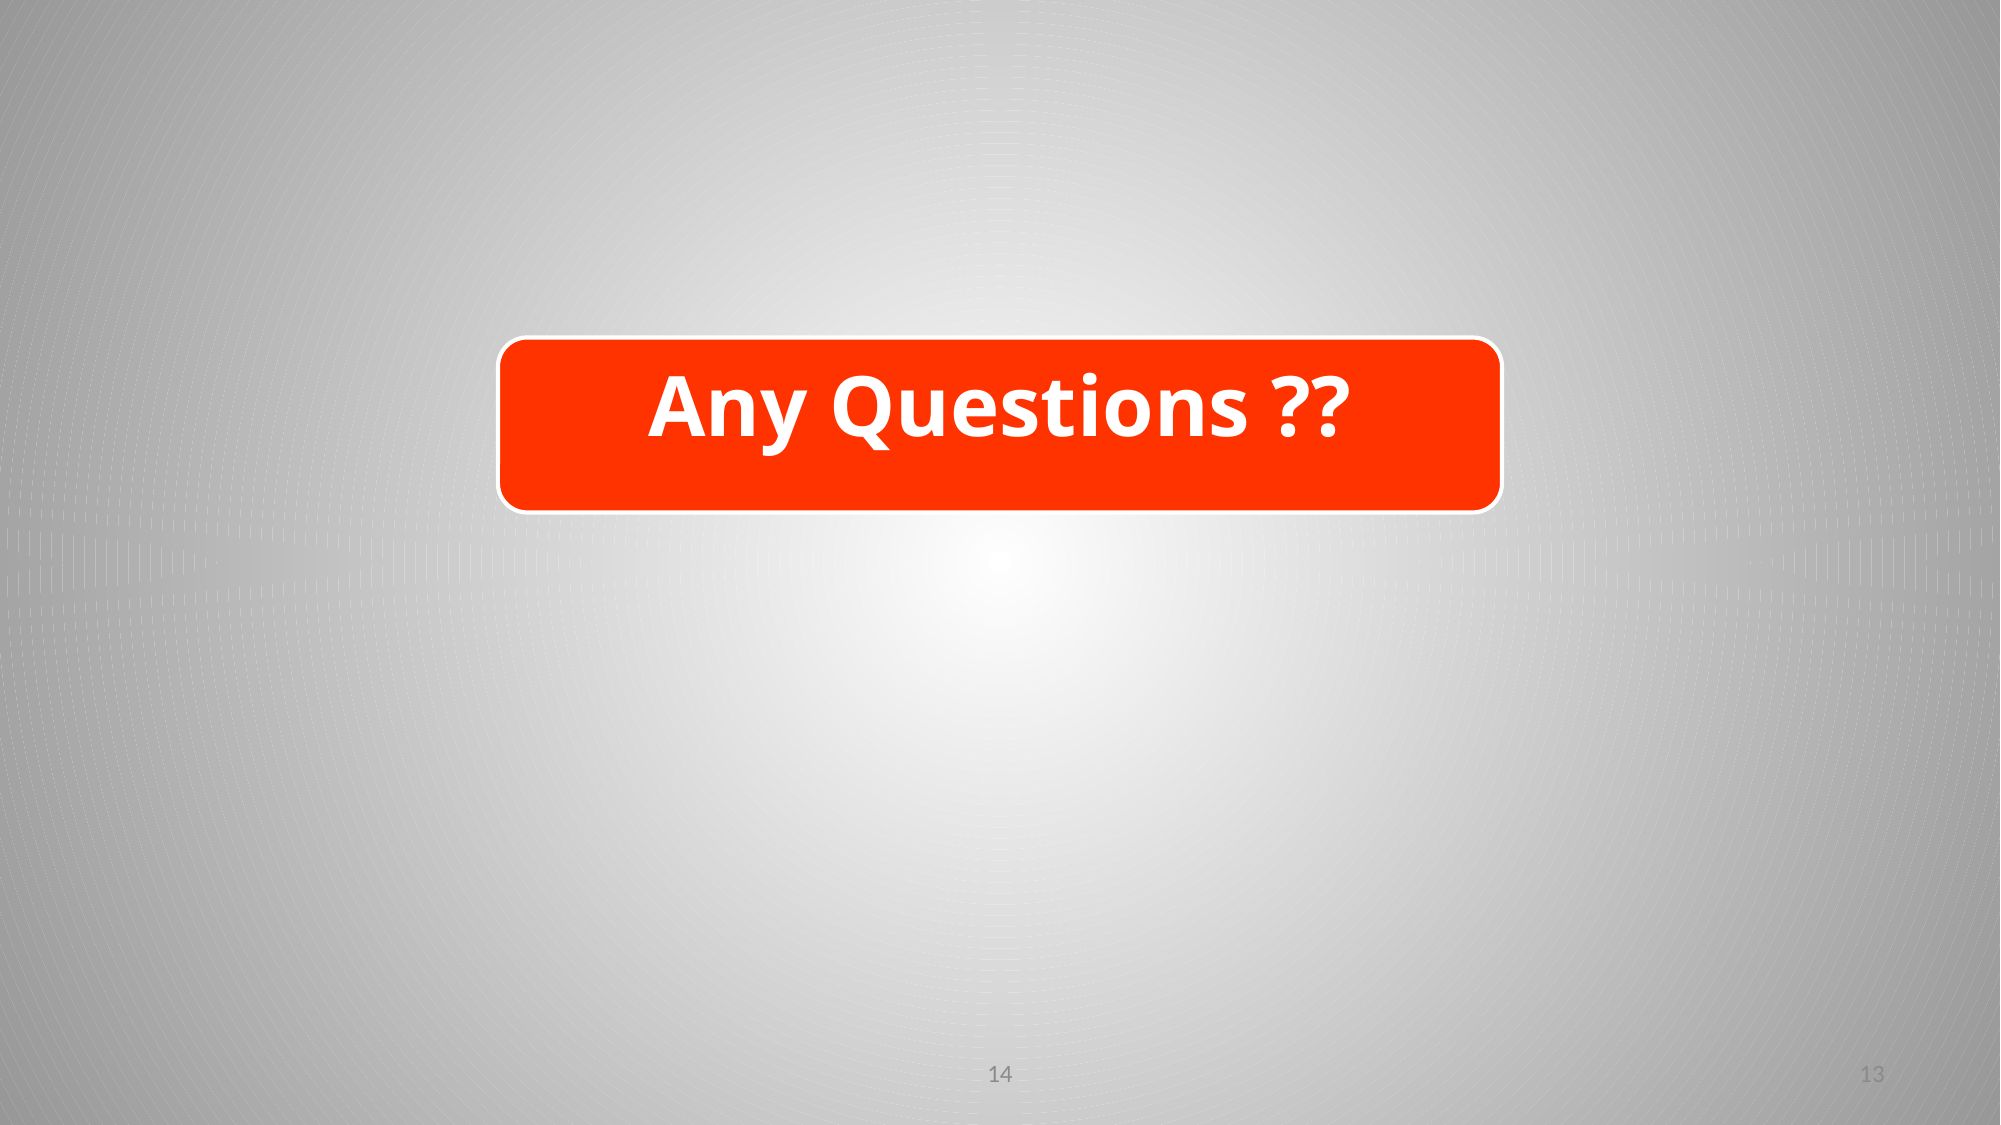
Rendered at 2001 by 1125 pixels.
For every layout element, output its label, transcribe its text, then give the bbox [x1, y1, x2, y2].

text_box Any Questions ?? [495, 335, 1505, 515]
list Thank You!!! [99, 262, 1900, 1005]
footer 14 [683, 1042, 1317, 1103]
slide_number 13 [1433, 1042, 1900, 1103]
